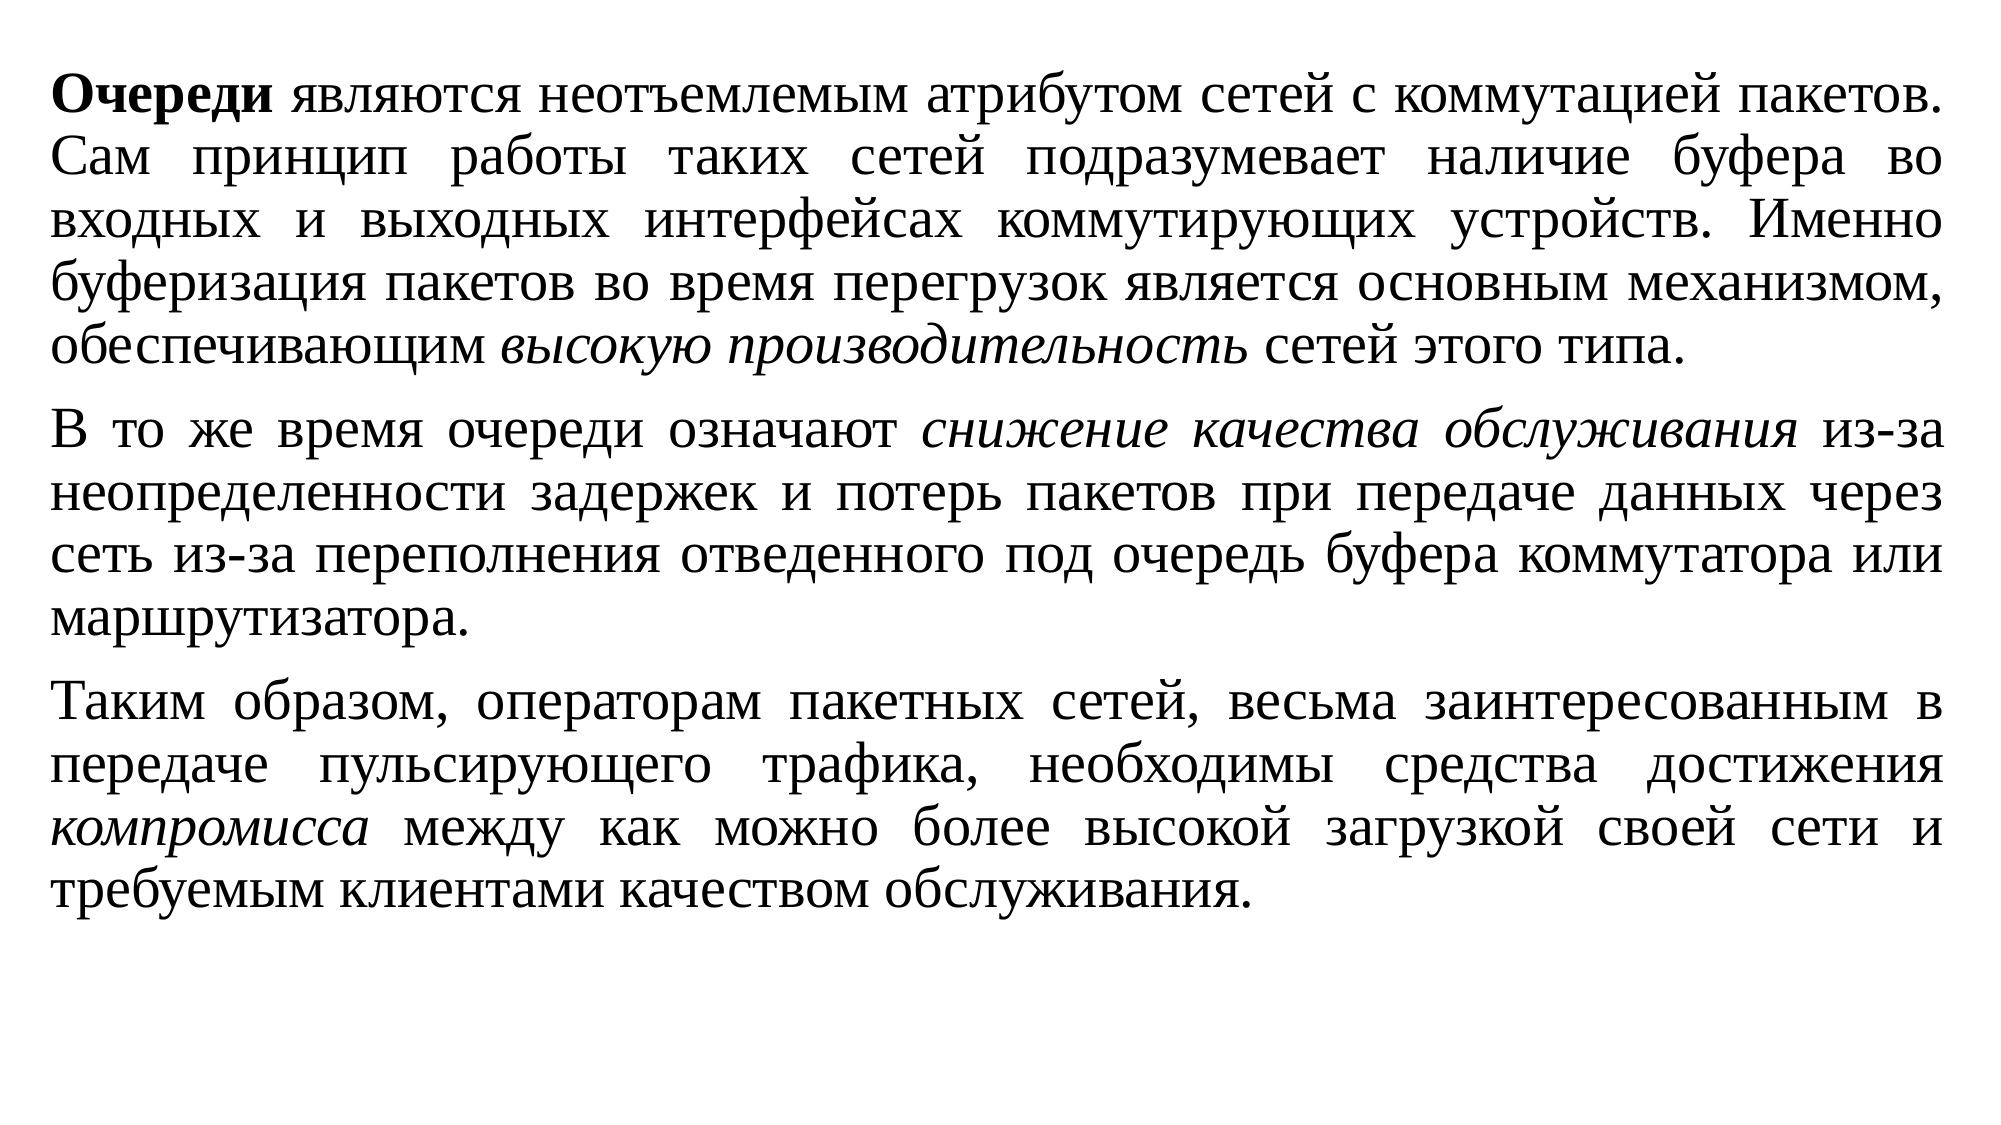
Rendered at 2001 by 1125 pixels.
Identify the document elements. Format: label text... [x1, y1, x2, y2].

list Очереди являются неотъемлемым атрибутом сетей с коммутацией пакетов. Сам принцип работы таких сетей подразумевает наличие буфера во входных и выходных интерфейсах коммутирующих устройств. Именно буферизация пакетов во время перегрузок является основным механизмом, обеспечивающим высокую производительность сетей этого типа. В то же время очереди означают снижение качества обслуживания из-за неопределенности задержек и потерь пакетов при передаче данных через сеть из-за переполнения отведенного под очередь буфера коммутатора или маршрутизатора. Таким образом, операторам пакетных сетей, весьма заинтересованным в передаче пульсирующего трафика, необходимы средства достижения компромисса между как можно более высокой загрузкой своей сети и требуемым клиентами качеством обслуживания. [35, 54, 1960, 1080]
